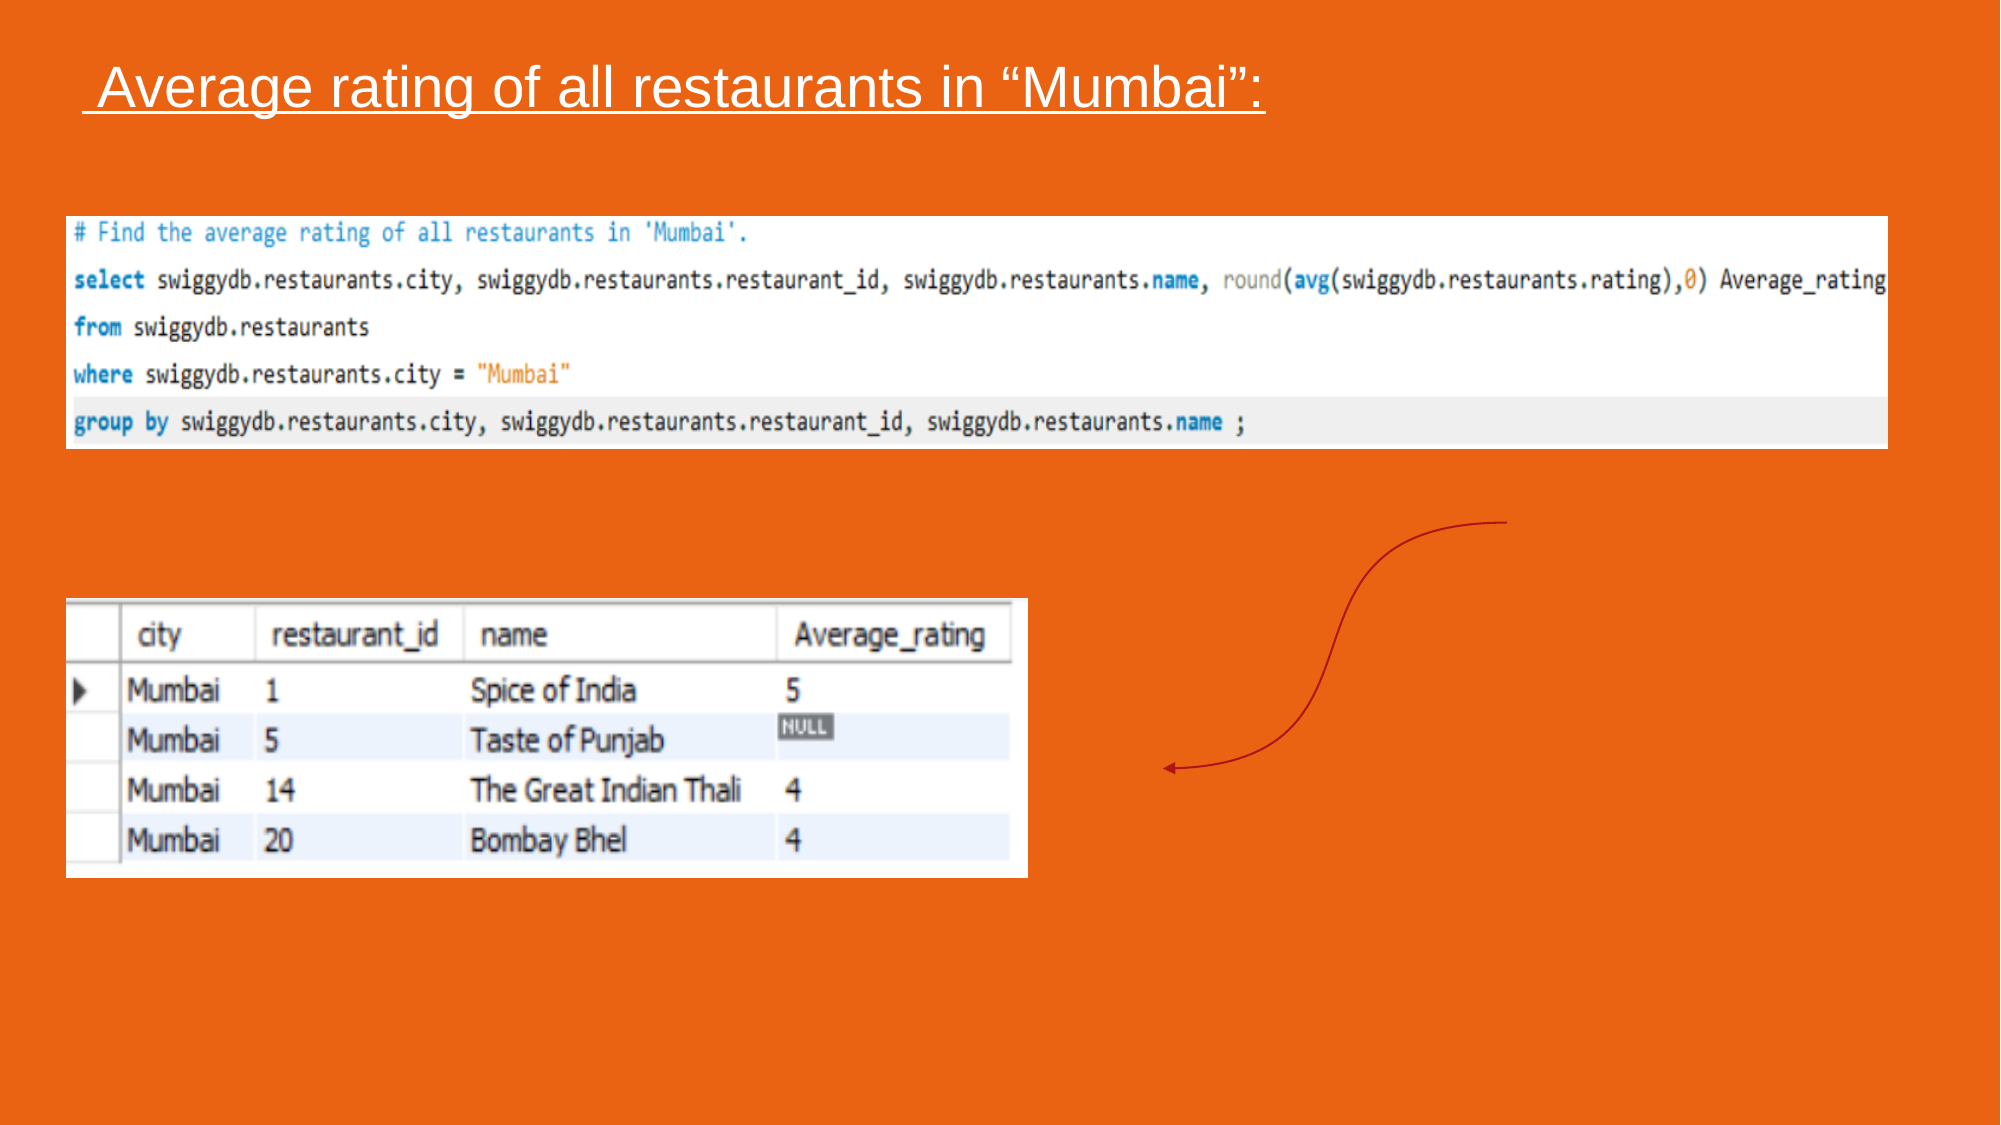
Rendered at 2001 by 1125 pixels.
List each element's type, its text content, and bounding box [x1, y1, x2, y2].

picture [66, 598, 1028, 878]
text_box Average rating of all restaurants in “Mumbai”: [66, 41, 1933, 127]
picture [66, 215, 1888, 449]
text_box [1162, 522, 1507, 769]
